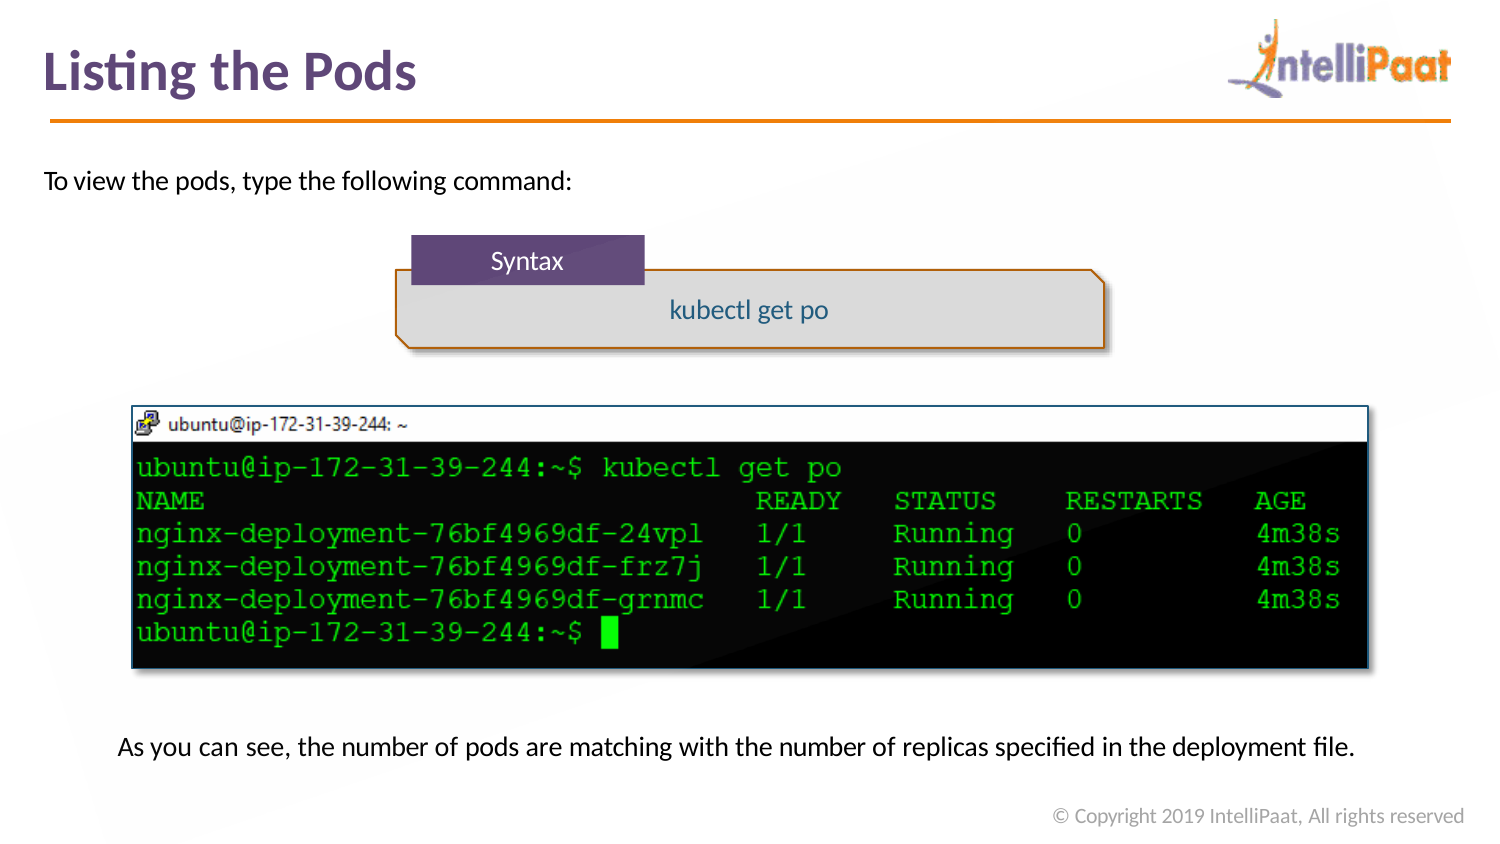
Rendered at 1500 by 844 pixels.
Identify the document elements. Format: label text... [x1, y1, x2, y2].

text_box [0, 1, 1500, 844]
footer © Copyright 2019 IntelliPaat, All rights reserved [1049, 804, 1478, 844]
